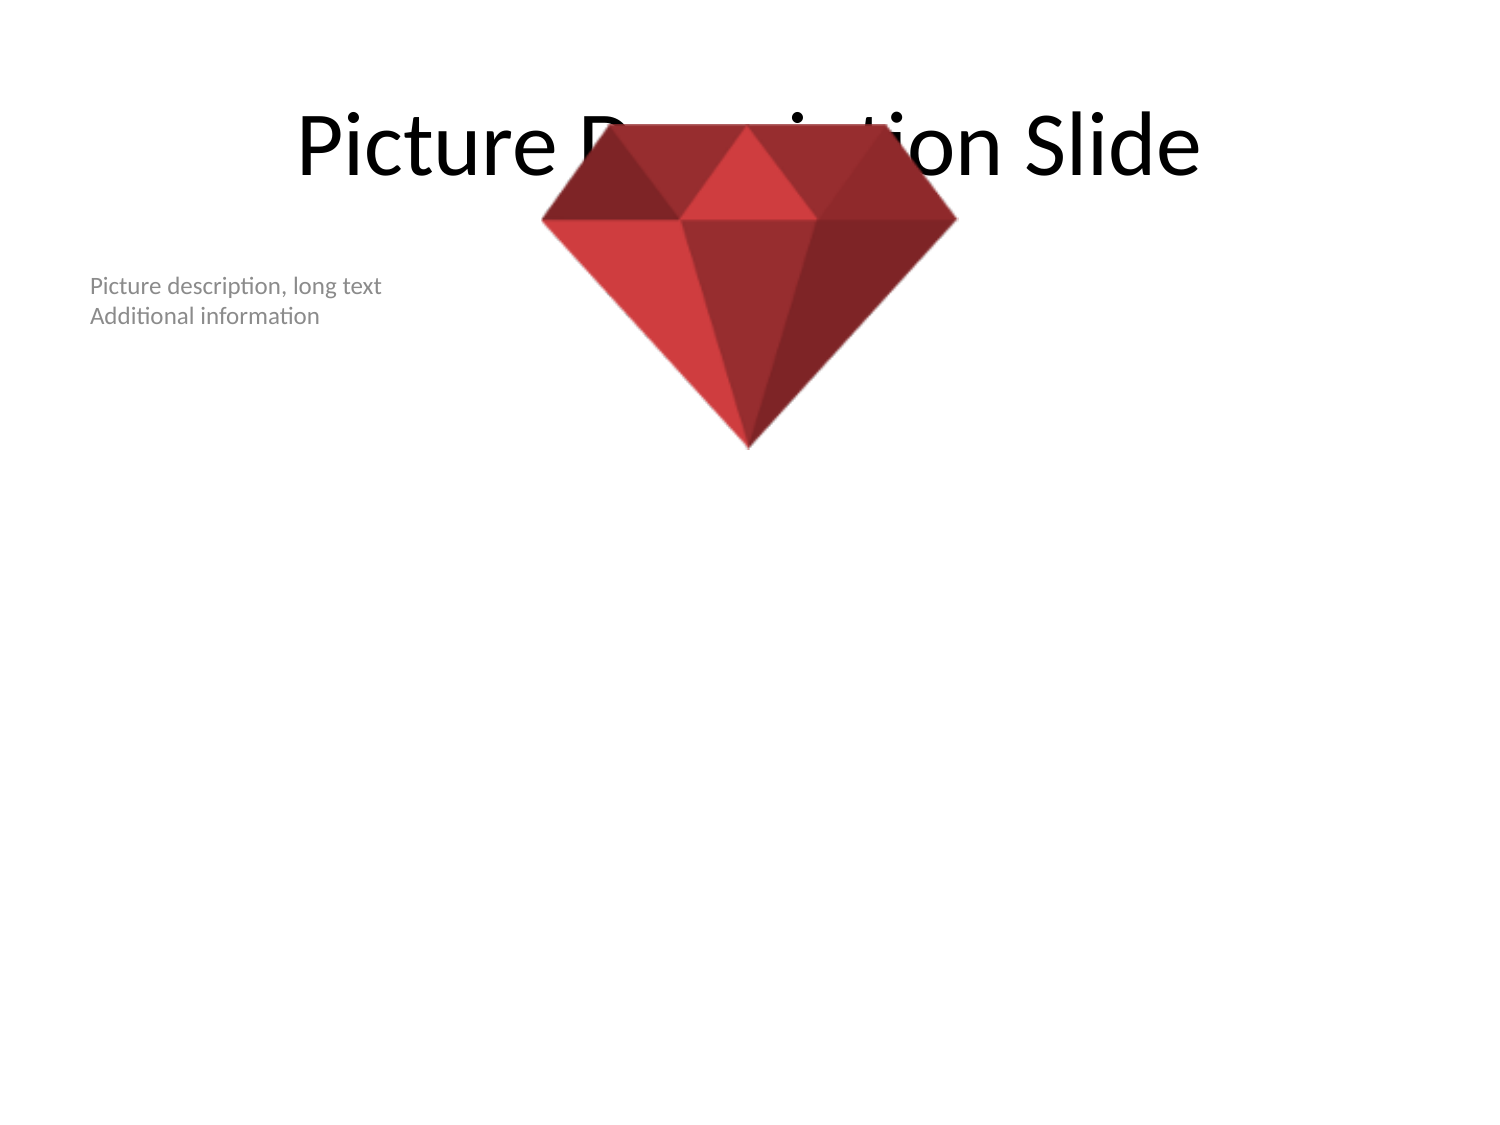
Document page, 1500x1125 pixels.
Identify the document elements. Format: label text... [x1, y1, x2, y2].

picture [541, 124, 959, 451]
list Picture description, long text Additional information [75, 262, 1425, 1005]
title Picture Description Slide [75, 45, 1425, 233]
